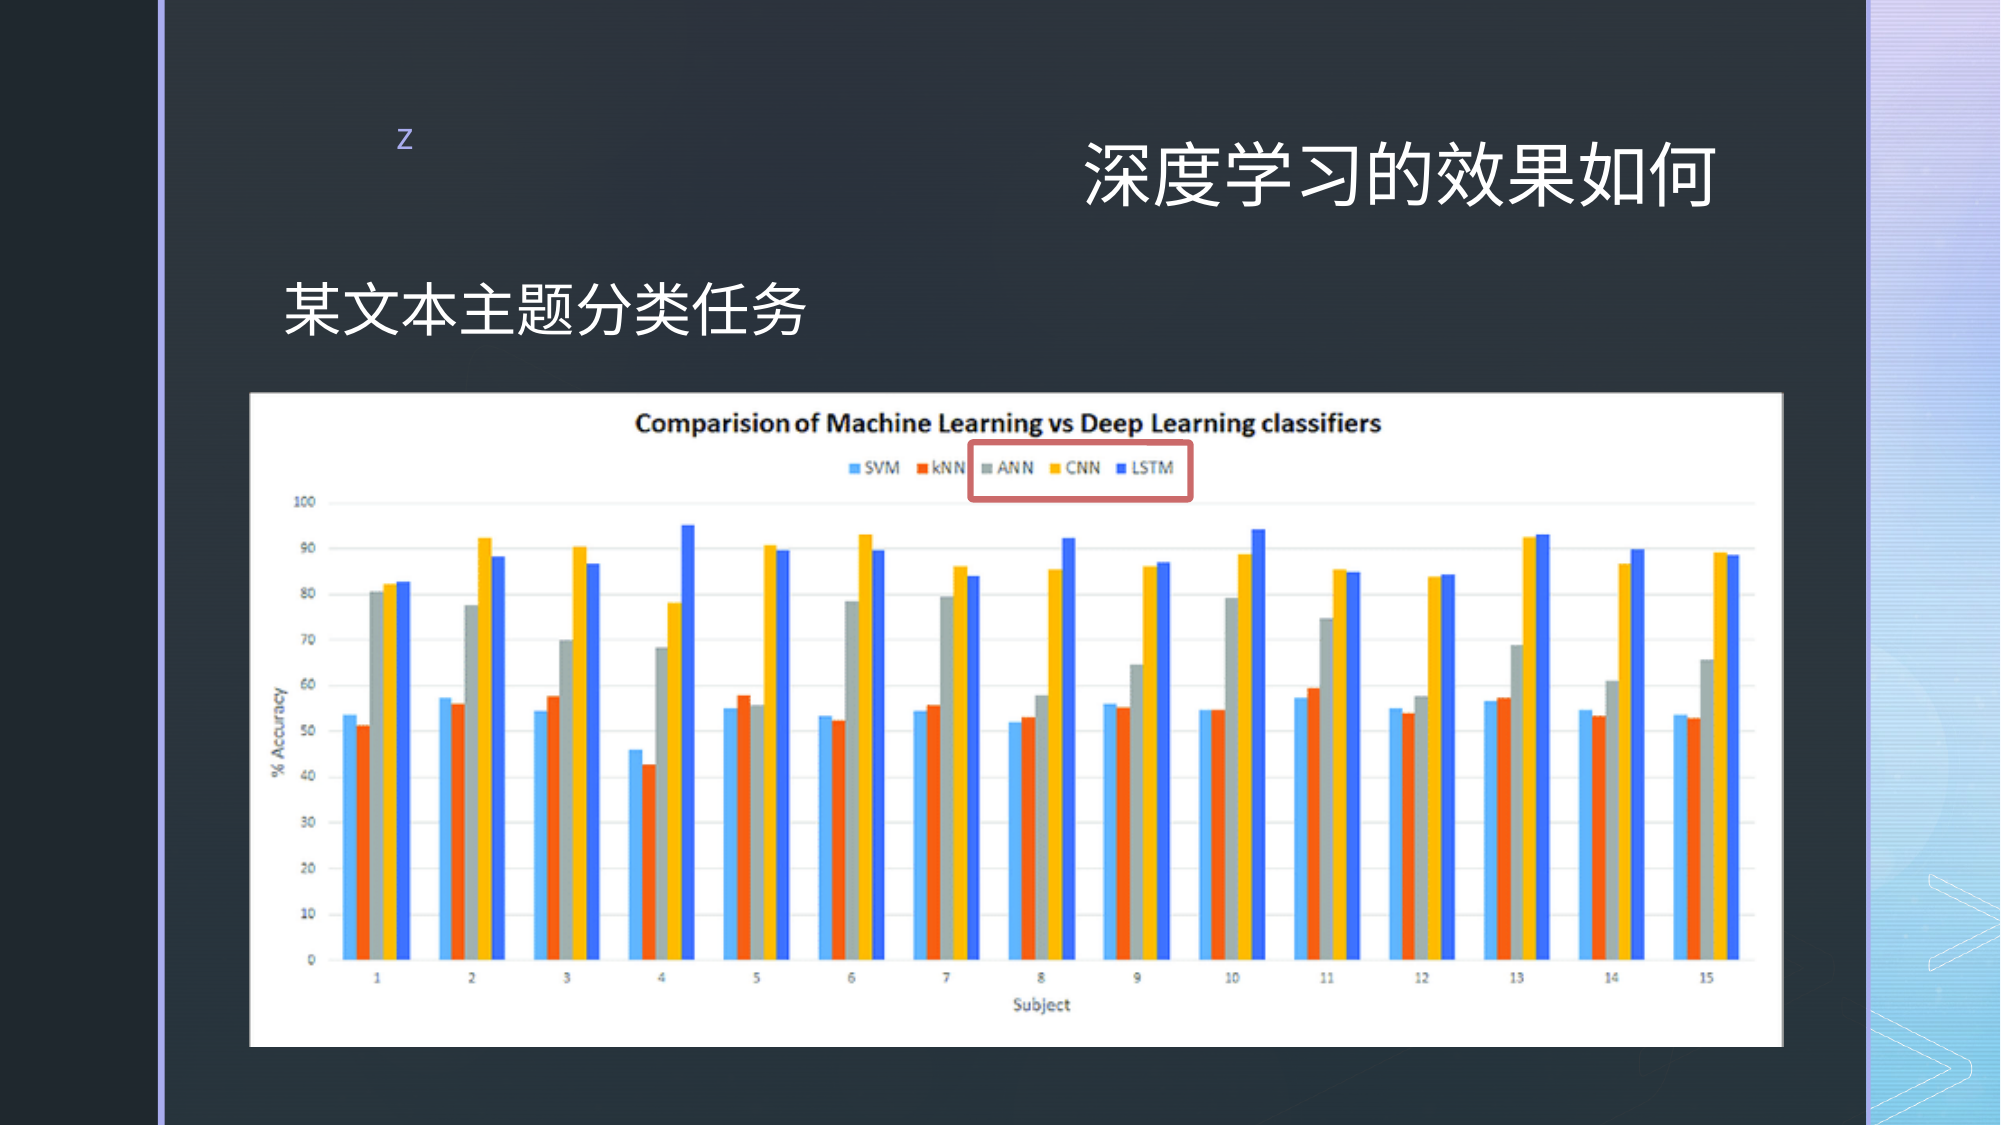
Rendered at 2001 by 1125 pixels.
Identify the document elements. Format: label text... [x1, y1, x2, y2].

picture [1871, 0, 2001, 1125]
text_box 某文本主题分类任务 [269, 265, 824, 351]
title 深度学习的效果如何 [428, 132, 1734, 310]
picture [249, 392, 1784, 1047]
